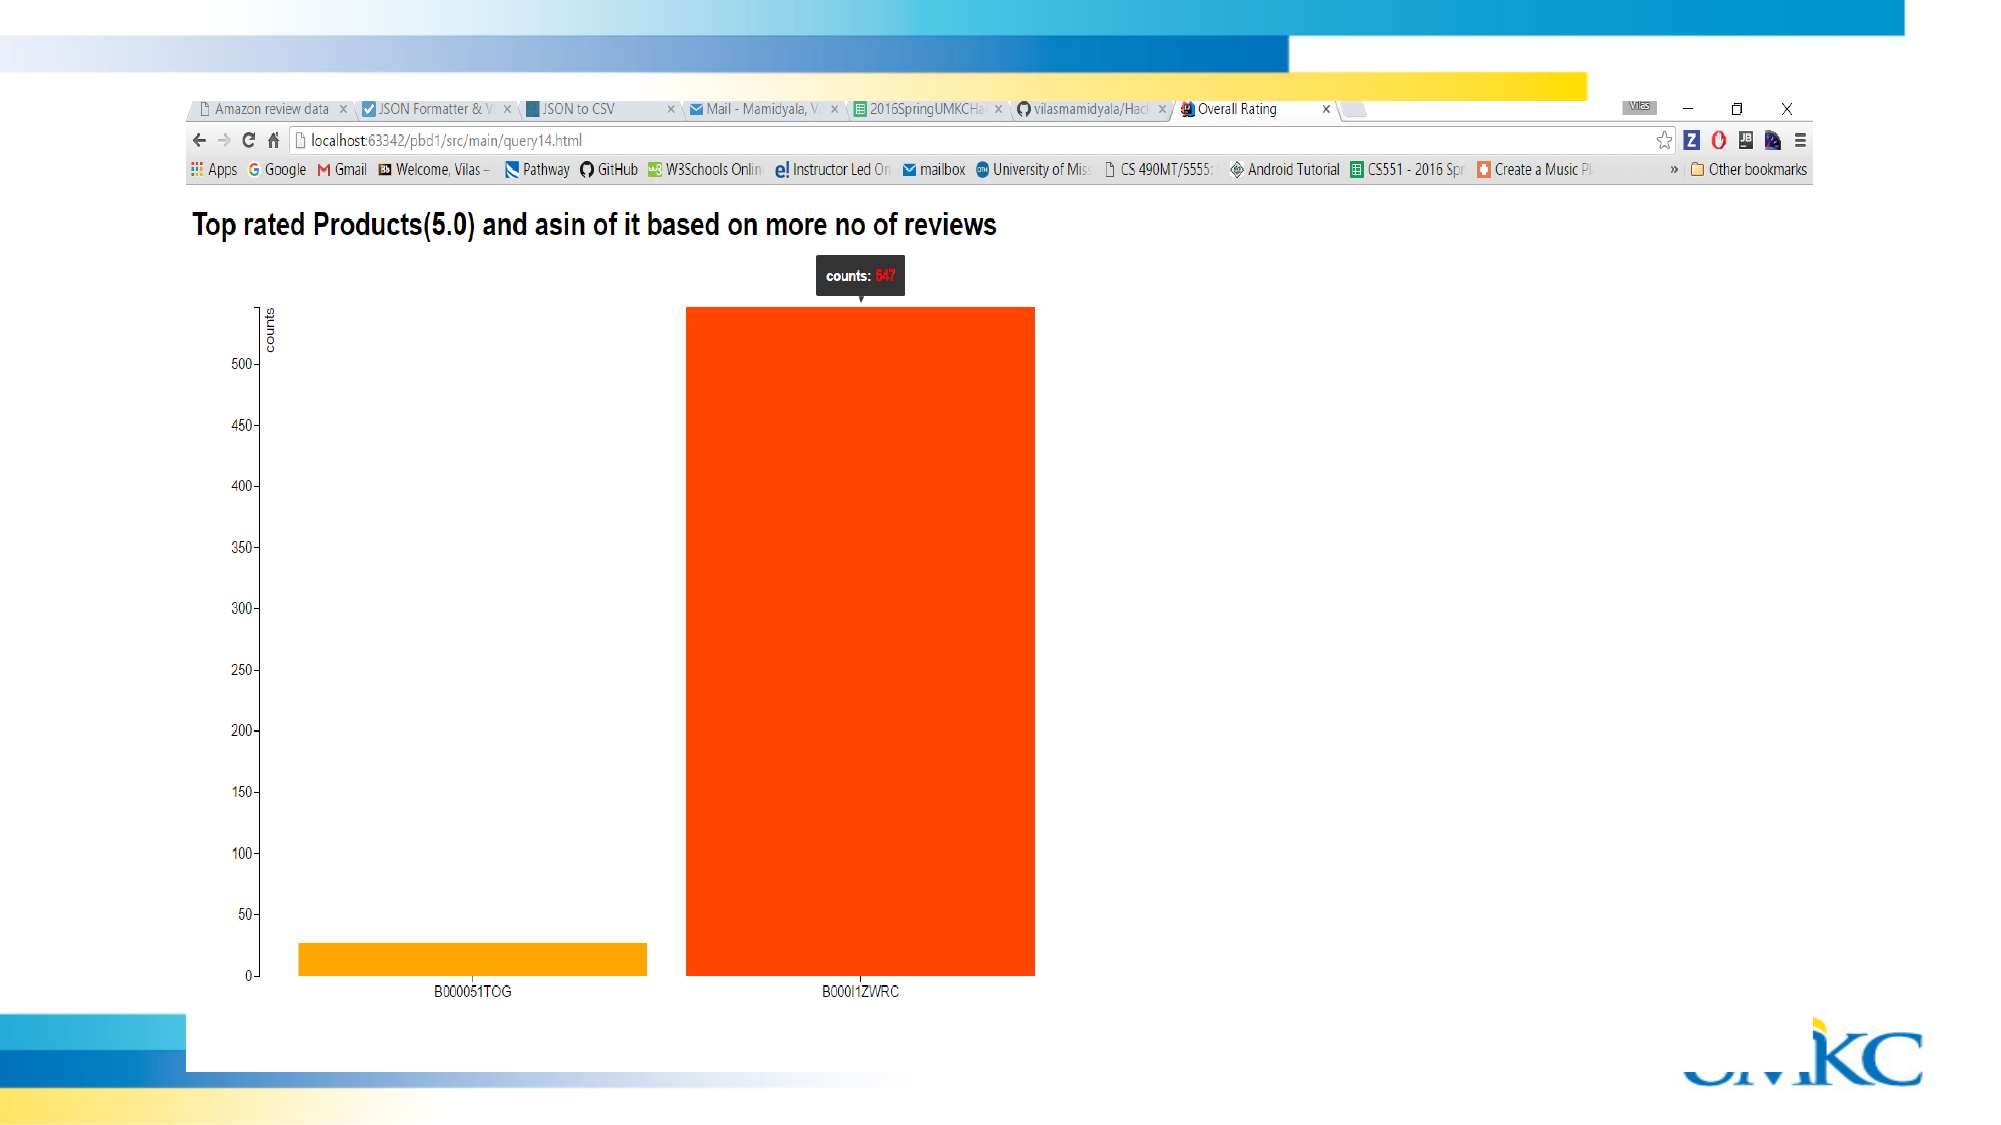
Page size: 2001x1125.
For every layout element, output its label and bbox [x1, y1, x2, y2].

list [186, 101, 1813, 1072]
picture [0, 0, 2001, 1125]
